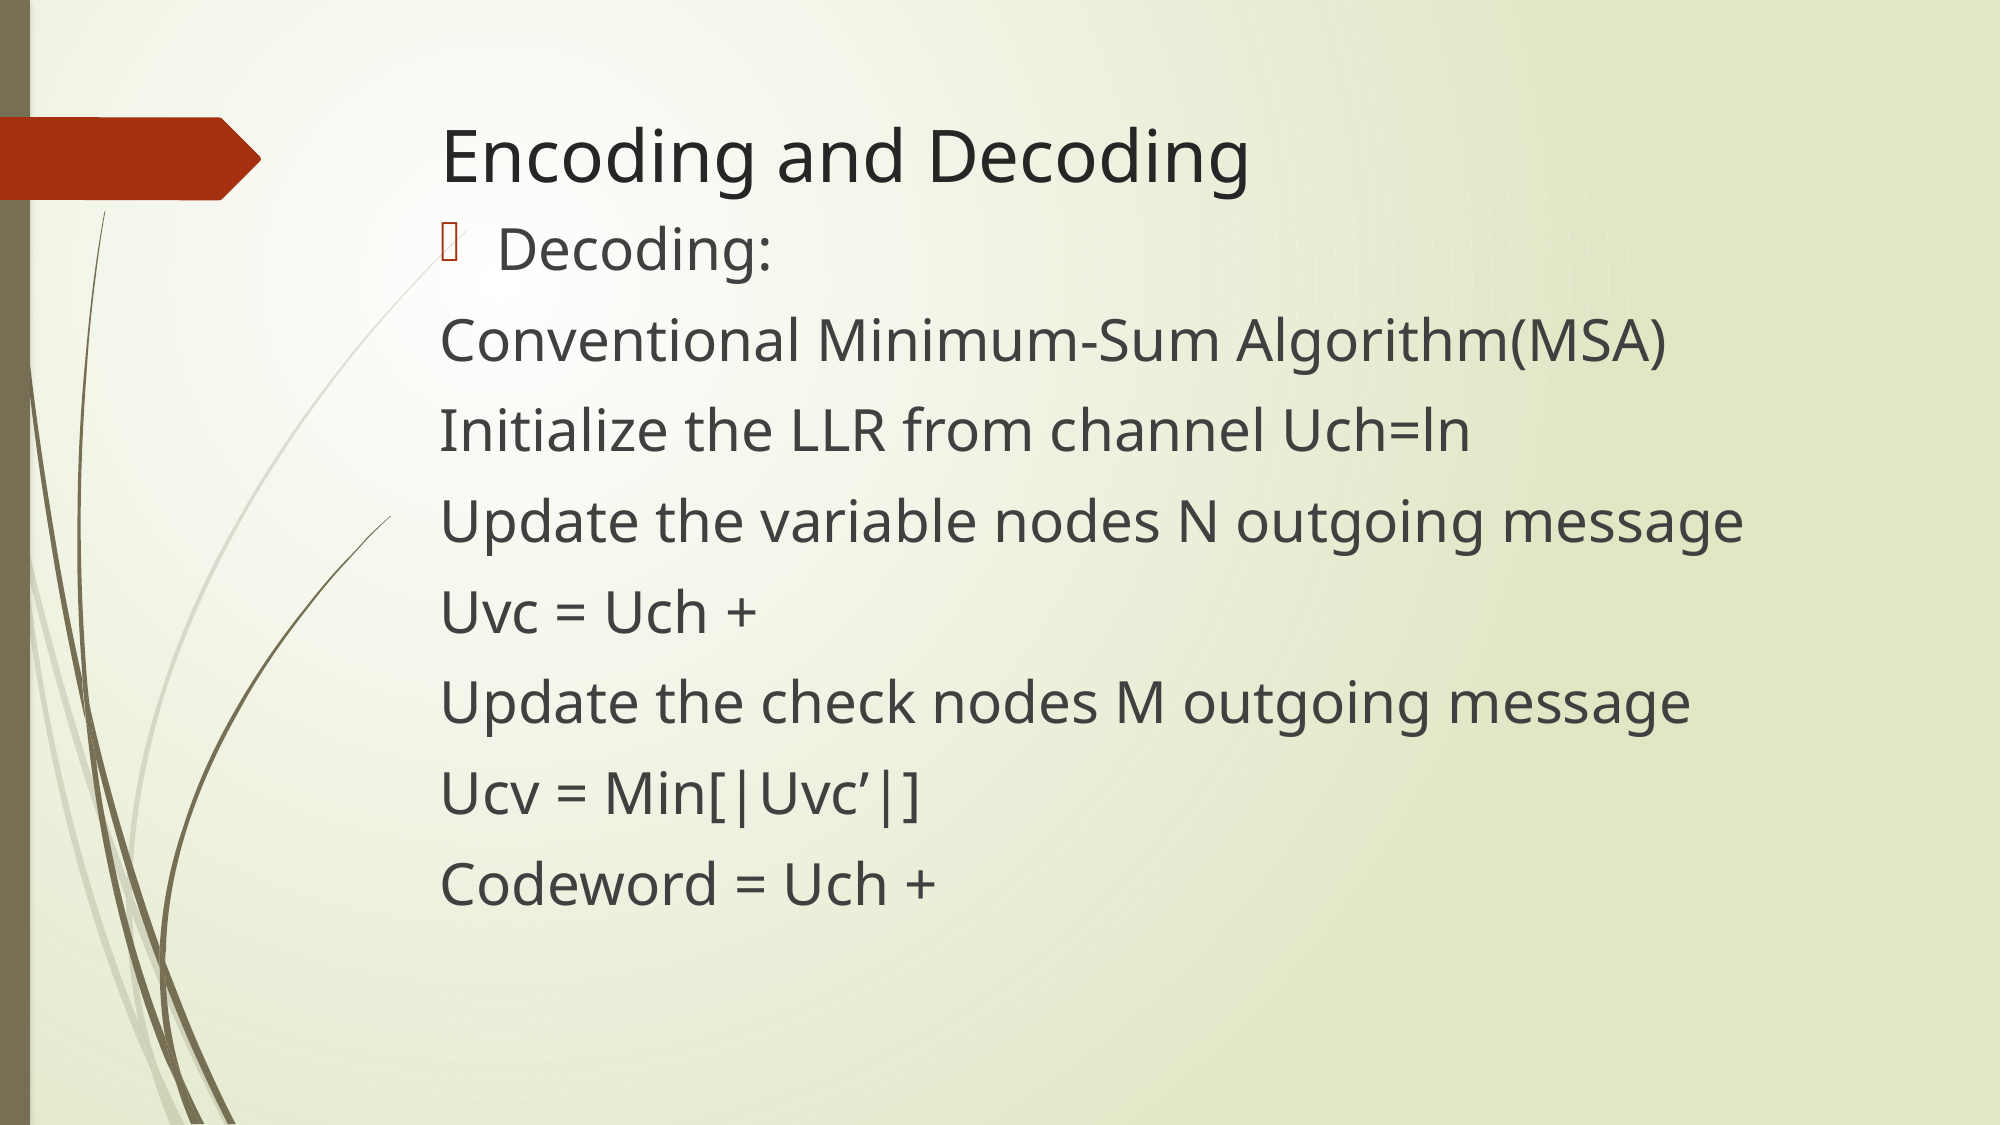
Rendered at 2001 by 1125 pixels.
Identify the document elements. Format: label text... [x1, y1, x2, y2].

title Encoding and Decoding [425, 102, 1888, 205]
